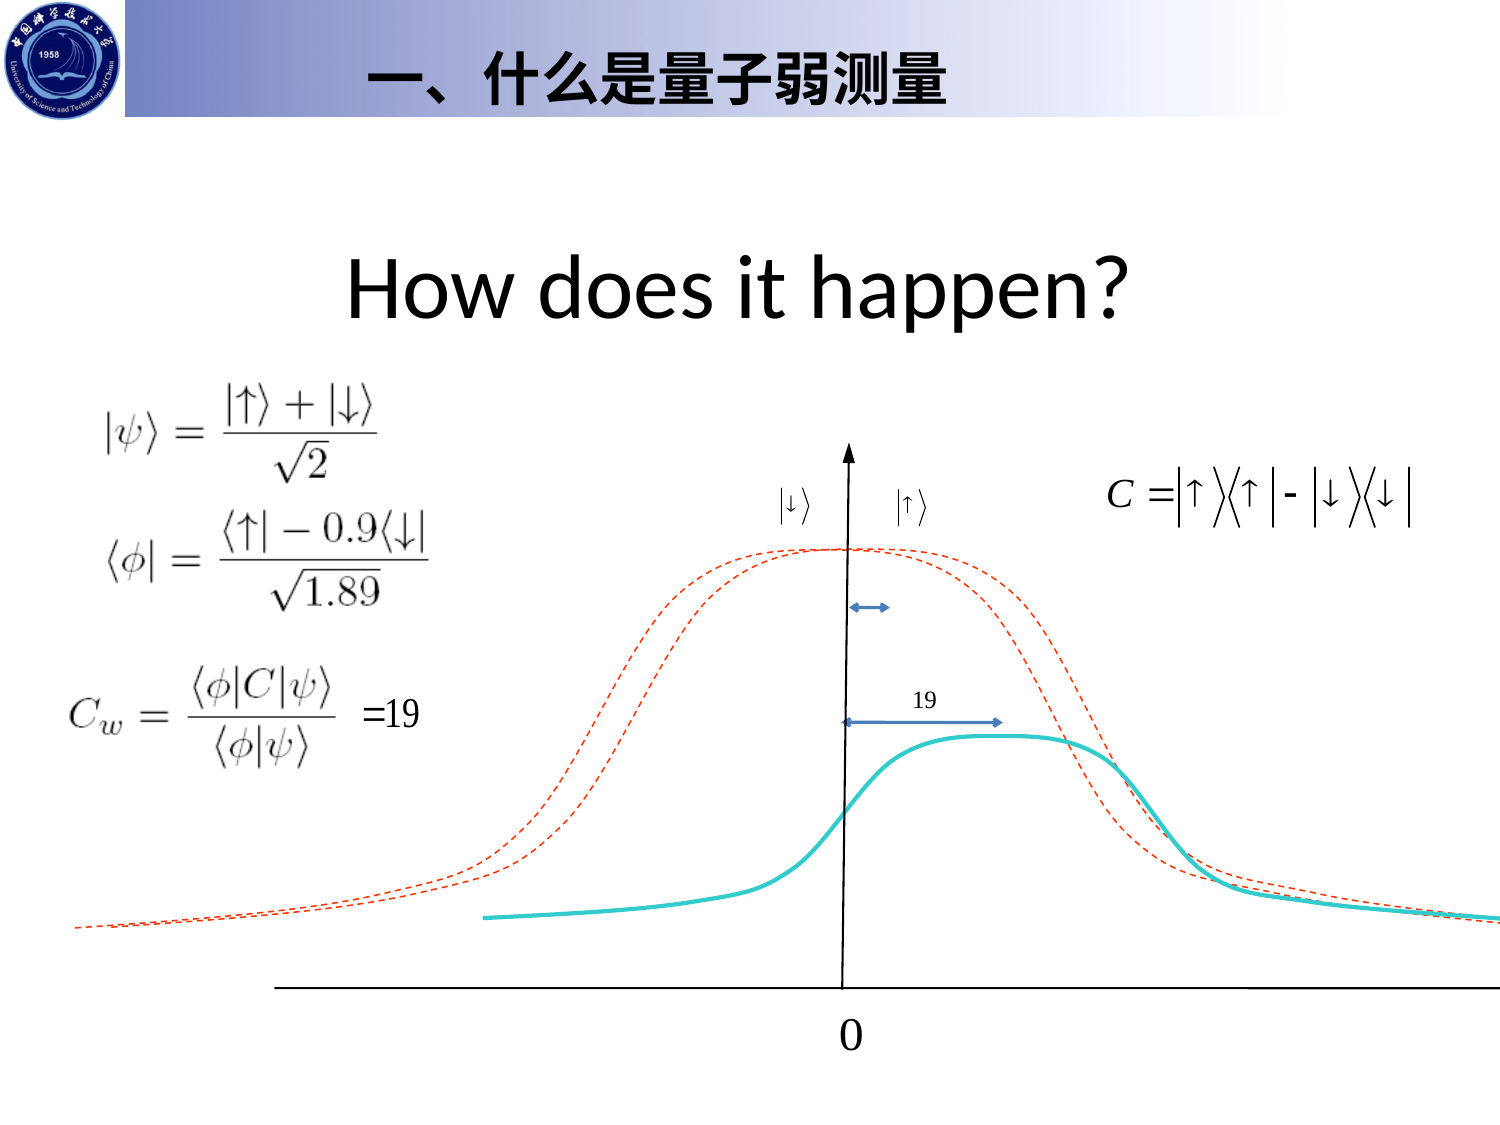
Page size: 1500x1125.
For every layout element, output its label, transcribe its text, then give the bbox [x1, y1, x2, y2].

text_box [75, 549, 821, 928]
picture [56, 650, 347, 784]
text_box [893, 484, 932, 531]
picture [124, 0, 1500, 117]
text_box [844, 735, 1500, 920]
text_box [844, 919, 1500, 930]
text_box [1180, 847, 1477, 916]
text_box How does it happen? [64, 219, 1415, 408]
text_box [842, 442, 855, 721]
text_box [111, 549, 847, 929]
picture [97, 497, 440, 624]
text_box [482, 813, 844, 919]
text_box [354, 688, 427, 739]
picture [0, 0, 123, 122]
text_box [832, 1007, 871, 1063]
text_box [910, 685, 941, 716]
text_box [845, 549, 1119, 810]
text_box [1100, 459, 1419, 536]
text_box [776, 482, 815, 530]
picture [95, 366, 397, 495]
